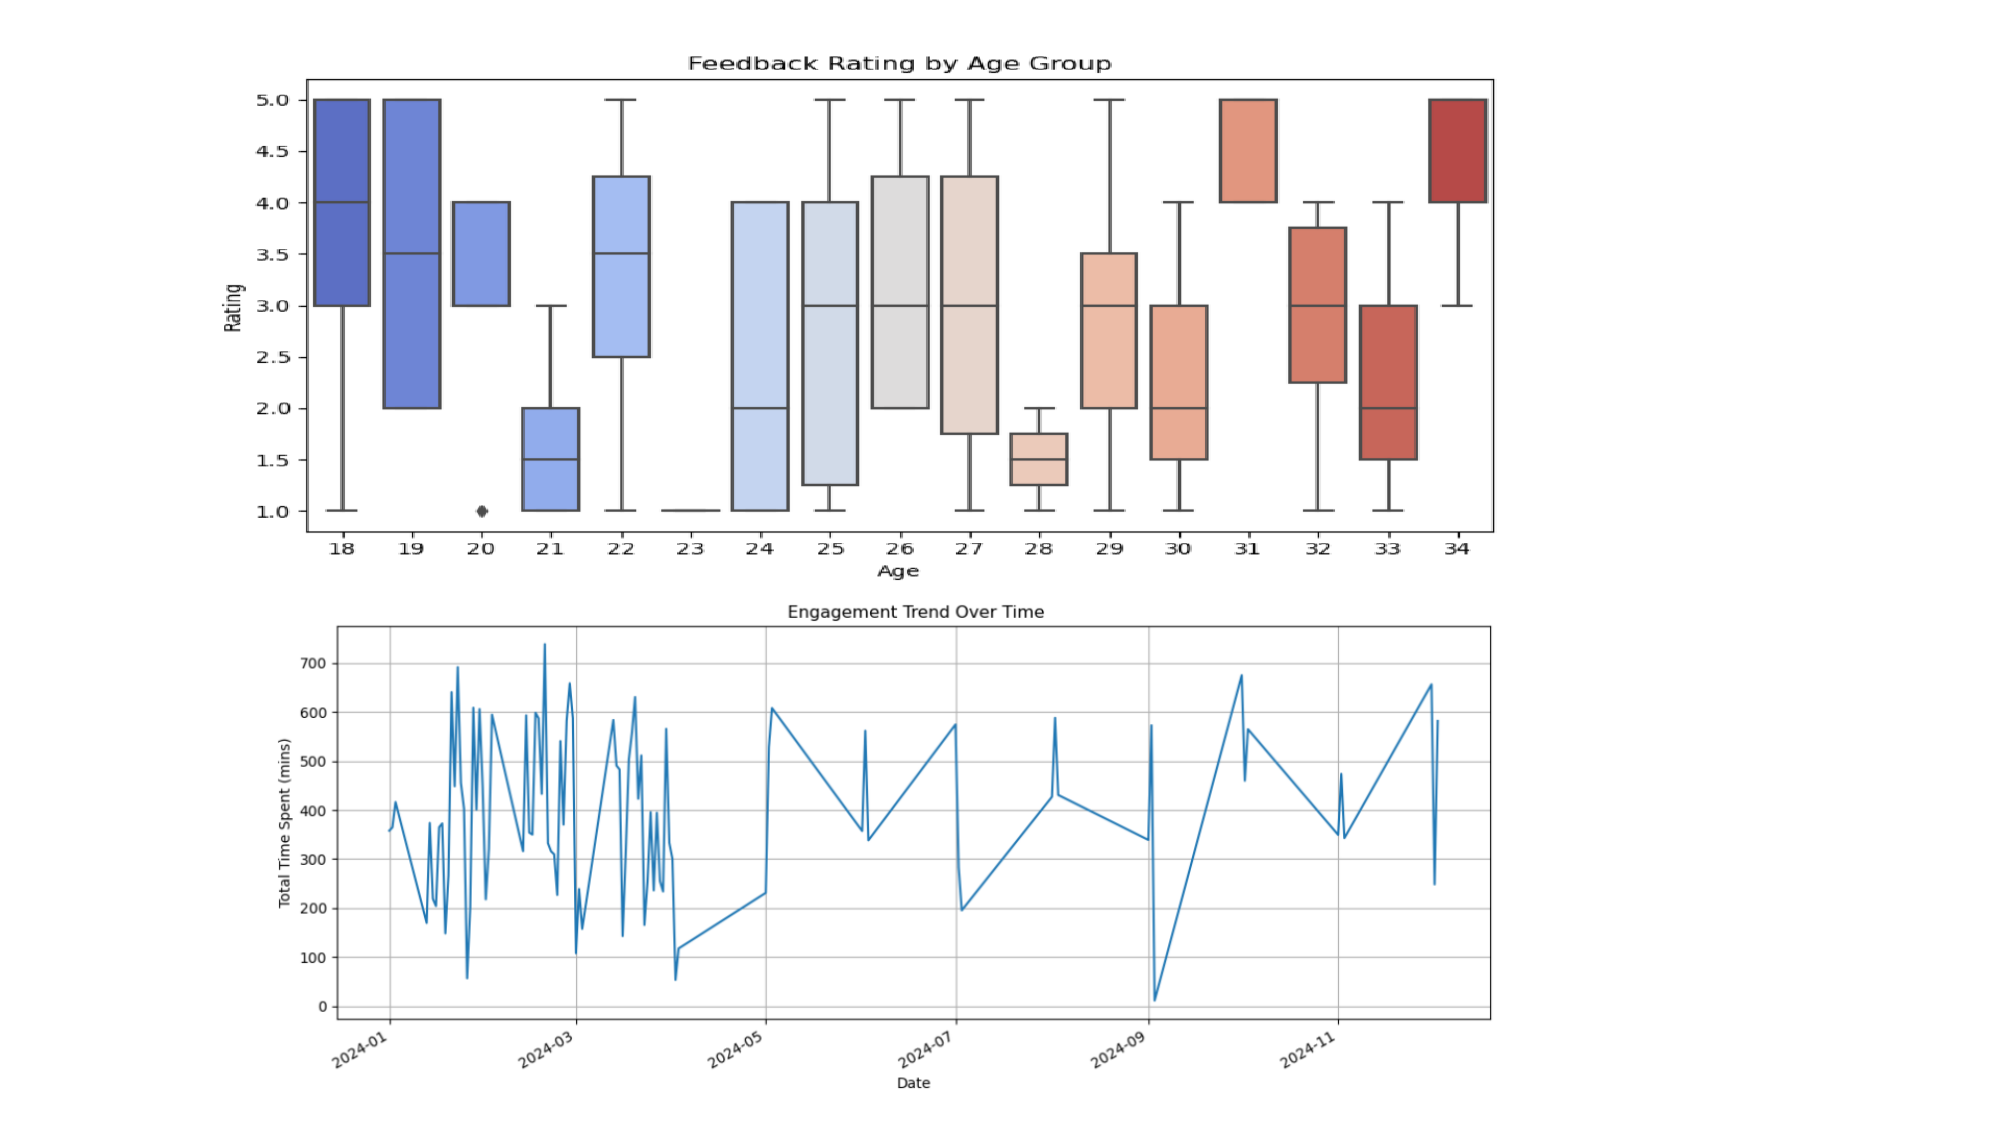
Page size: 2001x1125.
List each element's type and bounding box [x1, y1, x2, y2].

picture [220, 44, 1632, 1112]
